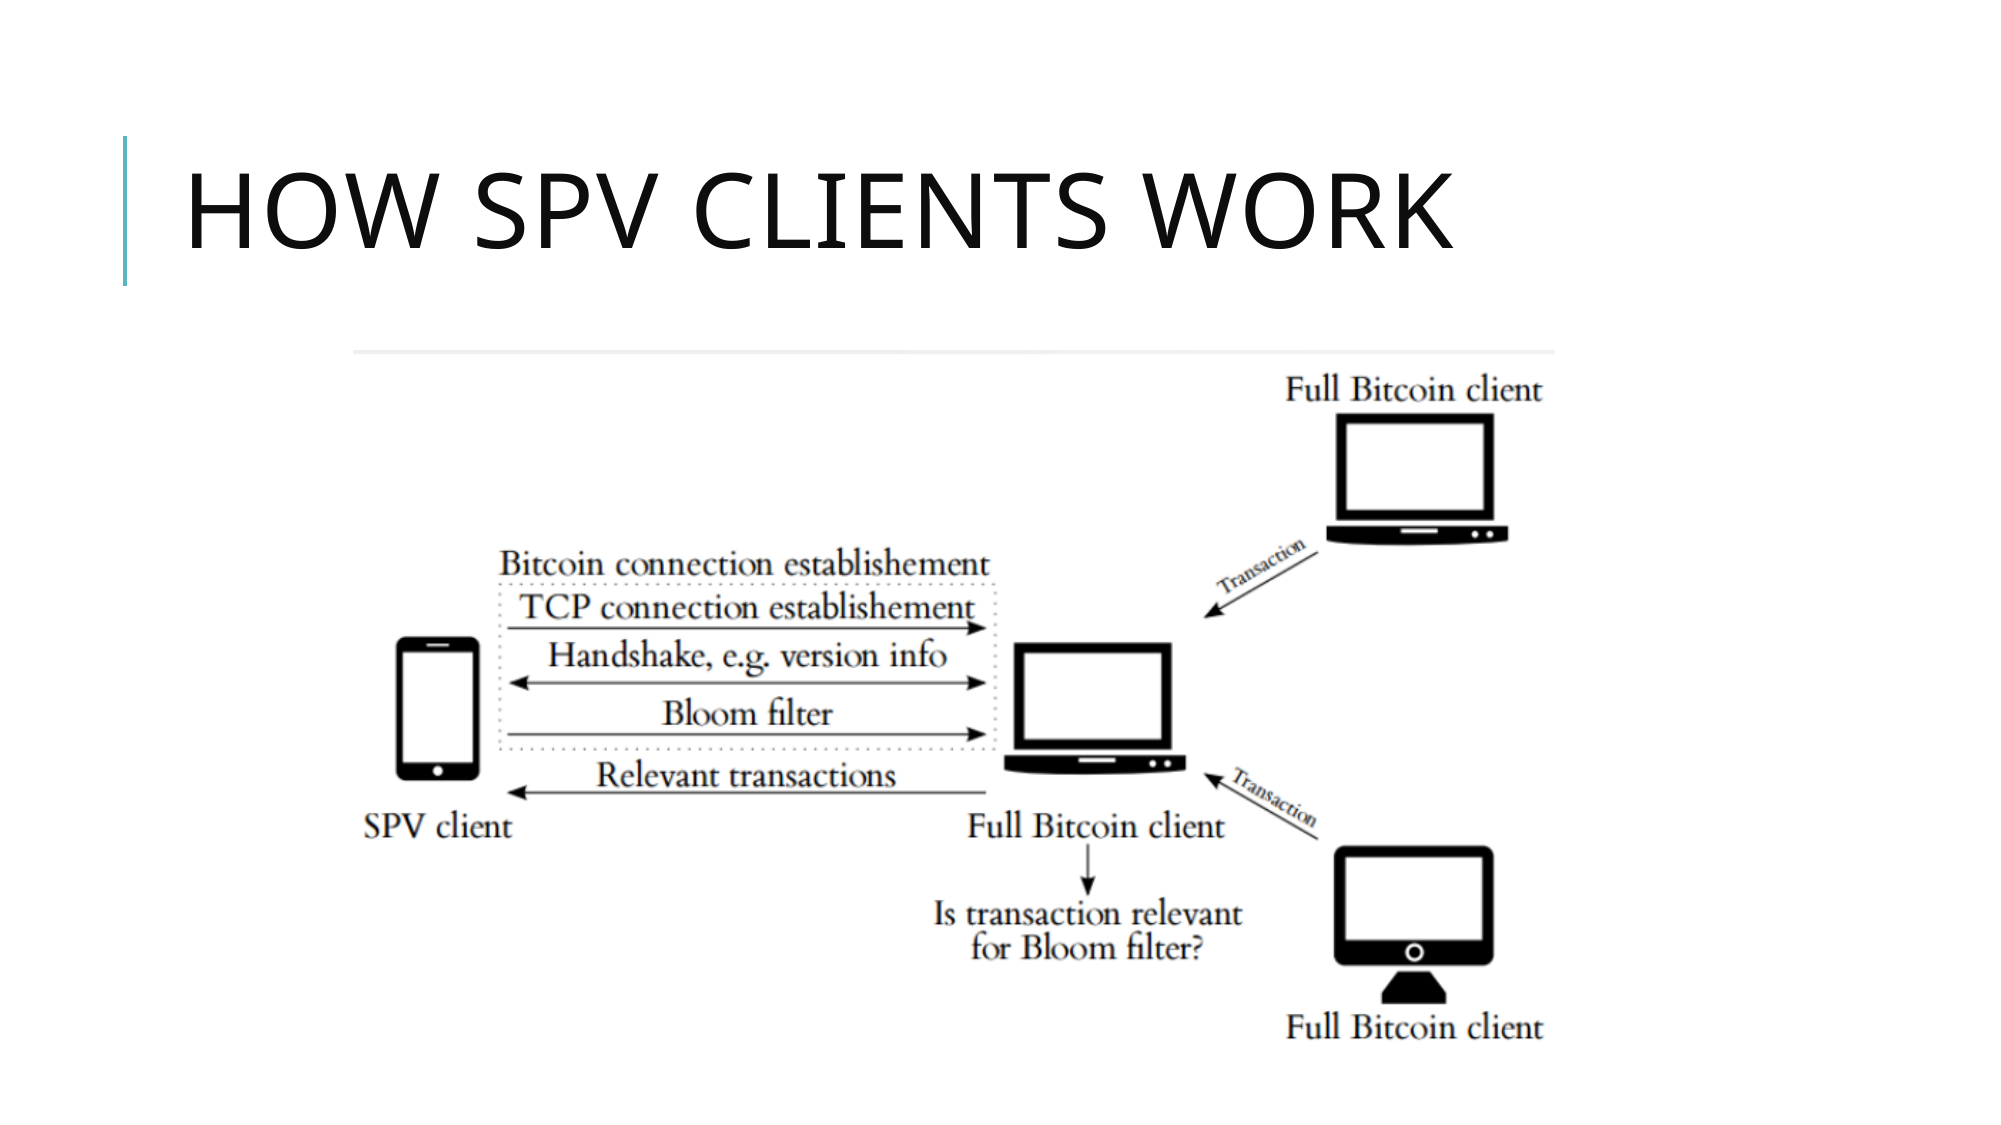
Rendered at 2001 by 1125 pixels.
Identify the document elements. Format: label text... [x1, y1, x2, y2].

title How SPV clients work [168, 96, 1763, 342]
picture [352, 349, 1555, 1060]
